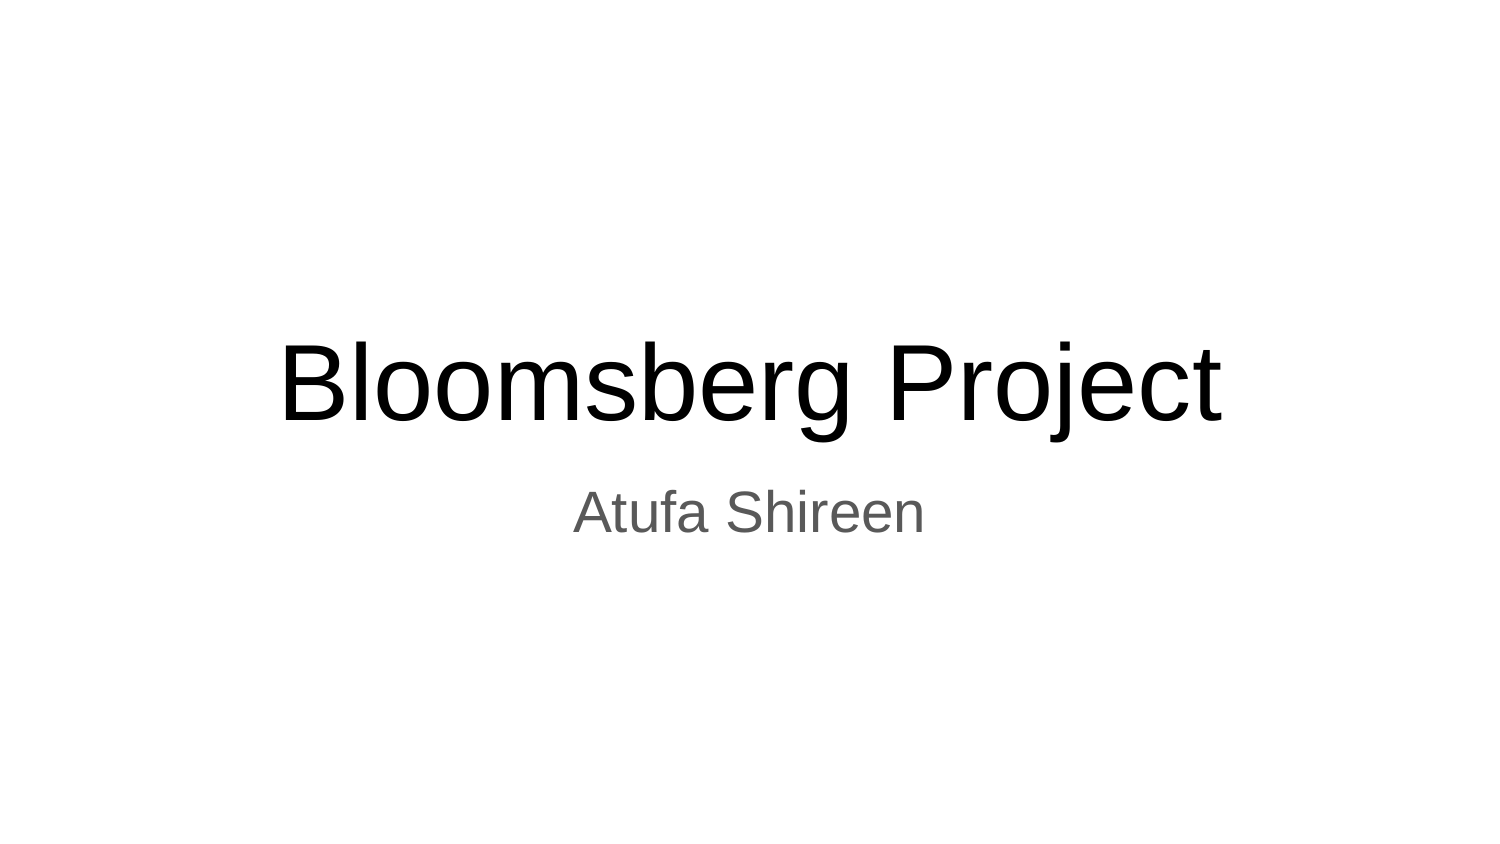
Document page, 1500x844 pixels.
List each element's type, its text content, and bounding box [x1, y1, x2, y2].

title Bloomsberg Project [51, 122, 1449, 459]
subtitle Atufa Shireen [51, 464, 1449, 595]
